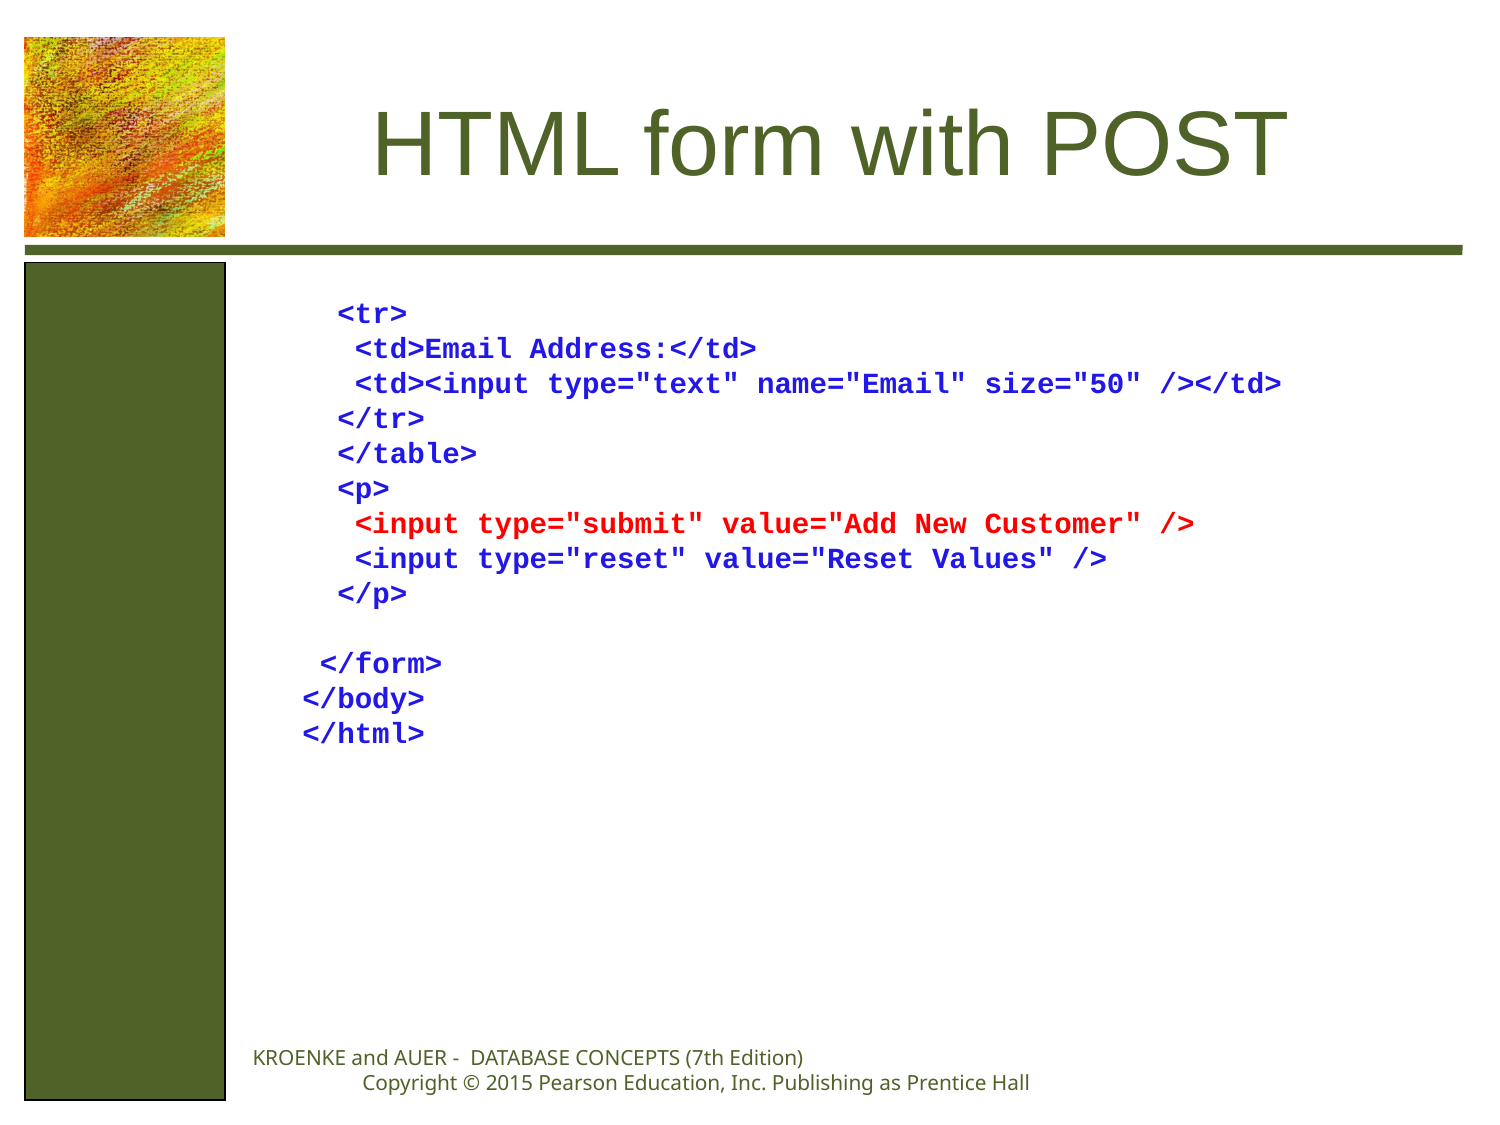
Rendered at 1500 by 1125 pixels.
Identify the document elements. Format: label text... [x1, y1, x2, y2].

title HTML form with POST [237, 44, 1426, 233]
footer KROENKE and AUER - DATABASE CONCEPTS (7th Edition) Copyright © 2015 Pearson Education, Inc. Publishing as Prentice Hall [237, 1037, 1088, 1104]
picture [24, 37, 225, 237]
text_box <tr> <td>Email Address:</td> <td><input type="text" name="Email" size="50" /></td> </tr> </table> <p> <input type="submit" value="Add New Customer" /> <input type="reset" value="Reset Values" /> </p> </form> </body> </html> [287, 287, 1450, 757]
